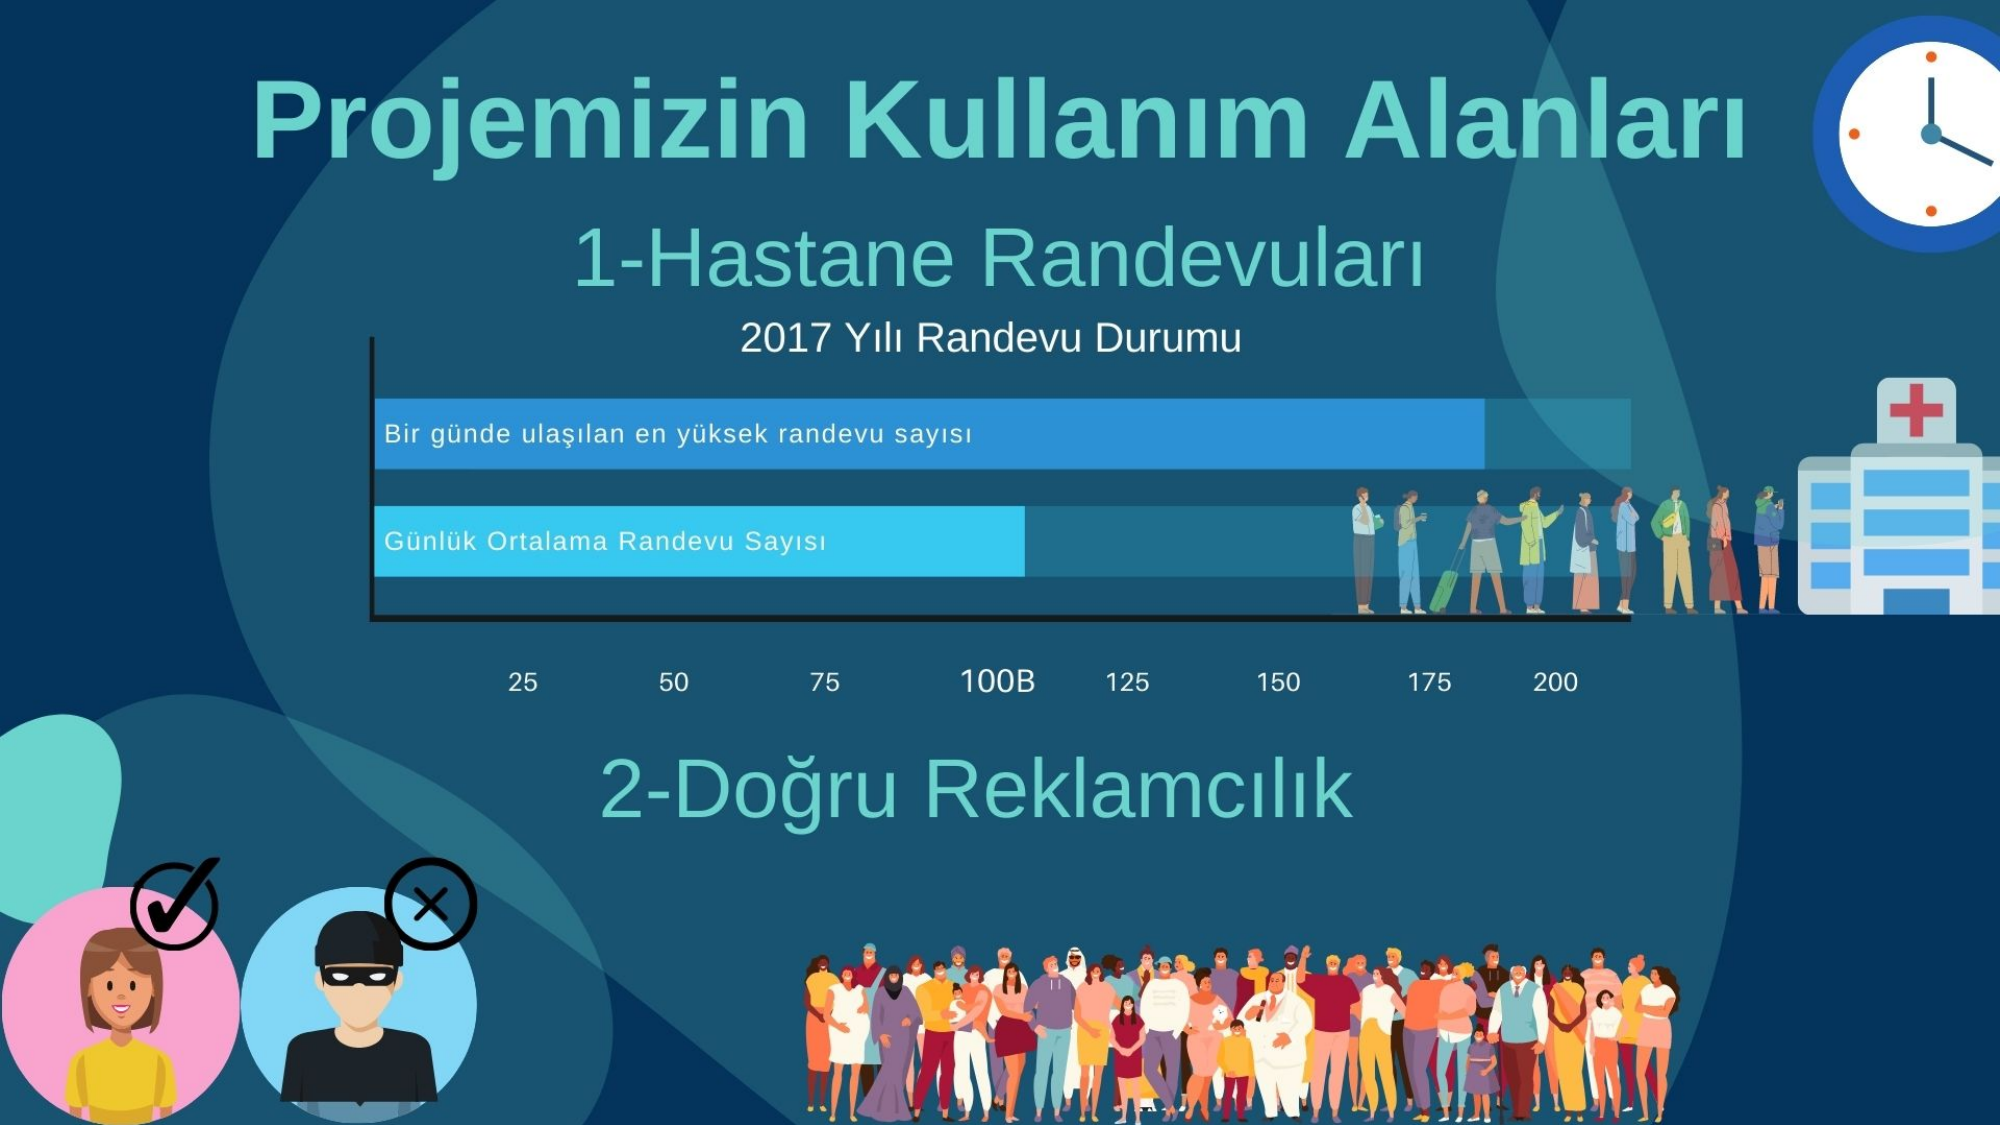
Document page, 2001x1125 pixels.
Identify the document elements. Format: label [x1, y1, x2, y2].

list [0, 0, 2000, 1125]
